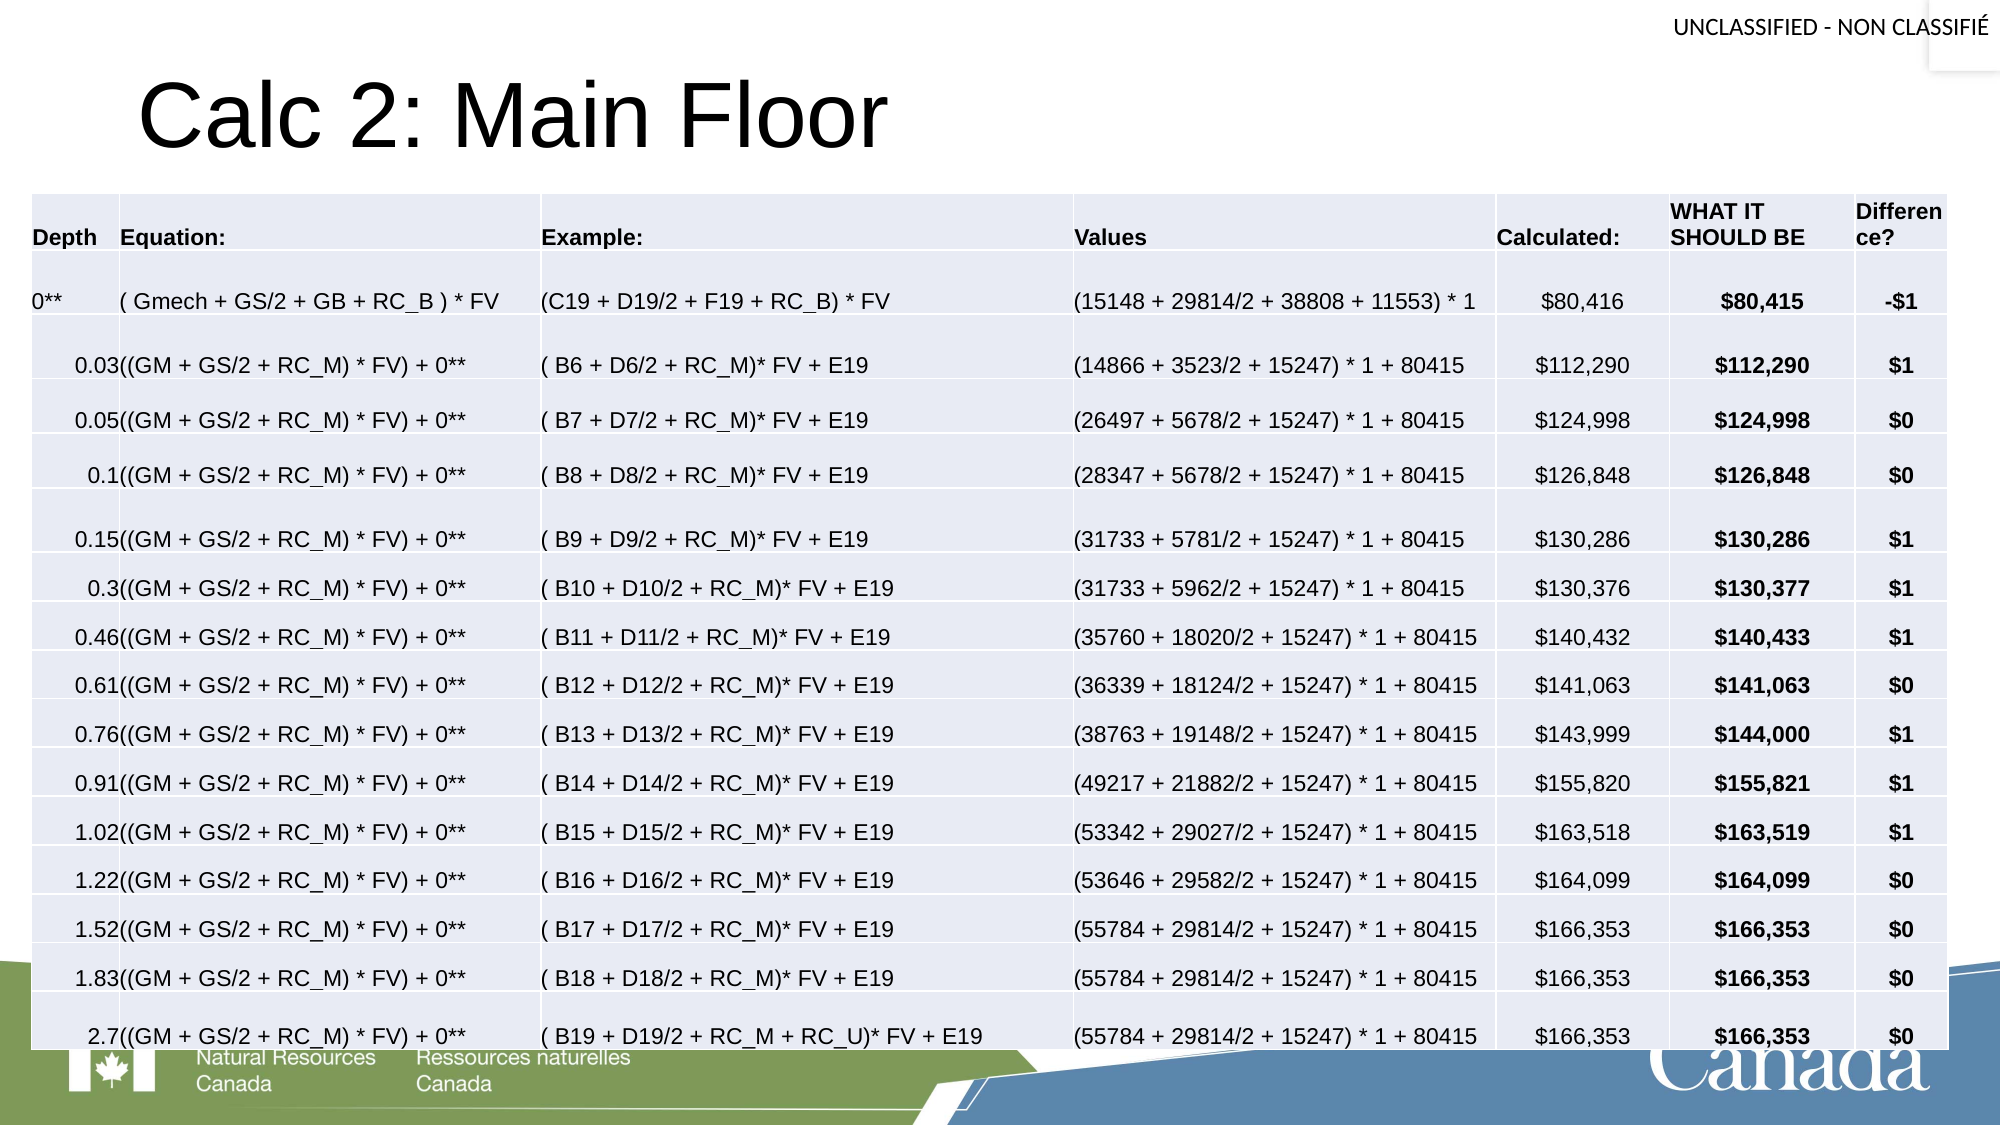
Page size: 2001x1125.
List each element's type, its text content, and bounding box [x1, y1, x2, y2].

table_cell 0.76 [32, 699, 119, 746]
table_cell $0 [1856, 434, 1947, 487]
table_cell ((GM + GS/2 + RC_M) * FV) + 0** [120, 651, 540, 698]
table_cell 1.83 [32, 943, 119, 990]
table_cell ( B19 + D19/2 + RC_M + RC_U)* FV + E19 [542, 992, 1073, 1049]
table_cell $155,820 [1497, 748, 1669, 795]
table_cell $112,290 [1670, 315, 1854, 378]
table_cell $166,353 [1497, 992, 1669, 1049]
table_cell $1 [1856, 699, 1947, 746]
table_cell 2.7 [32, 992, 119, 1049]
table_cell $1 [1856, 489, 1947, 551]
table_cell (31733 + 5962/2 + 15247) * 1 + 80415 [1074, 553, 1495, 600]
table_cell $143,999 [1497, 699, 1669, 746]
table_cell ( B13 + D13/2 + RC_M)* FV + E19 [542, 699, 1073, 746]
table_cell (28347 + 5678/2 + 15247) * 1 + 80415 [1074, 434, 1495, 487]
table_cell 0** [32, 251, 119, 313]
table_cell $130,377 [1670, 553, 1854, 600]
table_cell $0 [1856, 943, 1947, 990]
table_cell $0 [1856, 651, 1947, 698]
table_cell $0 [1856, 846, 1947, 893]
table_cell (49217 + 21882/2 + 15247) * 1 + 80415 [1074, 748, 1495, 795]
table_cell ( B14 + D14/2 + RC_M)* FV + E19 [542, 748, 1073, 795]
table_cell $0 [1856, 379, 1947, 432]
table_cell $0 [1856, 895, 1947, 942]
table_cell ((GM + GS/2 + RC_M) * FV) + 0** [120, 992, 540, 1049]
table_cell ( B6 + D6/2 + RC_M)* FV + E19 [542, 315, 1073, 378]
table_header Difference? [1856, 194, 1947, 249]
table_cell 1.02 [32, 797, 119, 844]
table_cell (C19 + D19/2 + F19 + RC_B) * FV [542, 251, 1073, 313]
table_cell ((GM + GS/2 + RC_M) * FV) + 0** [120, 379, 540, 432]
table_cell (14866 + 3523/2 + 15247) * 1 + 80415 [1074, 315, 1495, 378]
table_cell $124,998 [1670, 379, 1854, 432]
table_cell $141,063 [1670, 651, 1854, 698]
table_cell $140,433 [1670, 602, 1854, 649]
table_cell $164,099 [1670, 846, 1854, 893]
table_cell $163,518 [1497, 797, 1669, 844]
table_cell ((GM + GS/2 + RC_M) * FV) + 0** [120, 315, 540, 378]
table_cell $141,063 [1497, 651, 1669, 698]
table_cell ((GM + GS/2 + RC_M) * FV) + 0** [120, 553, 540, 600]
table_cell ((GM + GS/2 + RC_M) * FV) + 0** [120, 846, 540, 893]
table_cell $166,353 [1670, 992, 1854, 1049]
table_cell $130,286 [1497, 489, 1669, 551]
table_cell (31733 + 5781/2 + 15247) * 1 + 80415 [1074, 489, 1495, 551]
table_cell ((GM + GS/2 + RC_M) * FV) + 0** [120, 748, 540, 795]
table_cell 0.05 [32, 379, 119, 432]
table_cell $1 [1856, 602, 1947, 649]
title Calc 2: Main Floor [137, 59, 1863, 176]
table_cell (15148 + 29814/2 + 38808 + 11553) * 1 [1074, 251, 1495, 313]
table_cell 1.52 [32, 895, 119, 942]
table_cell 0.03 [32, 315, 119, 378]
table_cell $1 [1856, 315, 1947, 378]
table_header Depth [32, 194, 119, 249]
table_header Example: [542, 194, 1073, 249]
table_cell $0 [1856, 992, 1947, 1049]
table_cell 0.61 [32, 651, 119, 698]
table_cell ( B8 + D8/2 + RC_M)* FV + E19 [542, 434, 1073, 487]
table_cell ( B12 + D12/2 + RC_M)* FV + E19 [542, 651, 1073, 698]
table_cell (36339 + 18124/2 + 15247) * 1 + 80415 [1074, 651, 1495, 698]
table_cell (35760 + 18020/2 + 15247) * 1 + 80415 [1074, 602, 1495, 649]
table_cell $80,415 [1670, 251, 1854, 313]
table_cell (55784 + 29814/2 + 15247) * 1 + 80415 [1074, 943, 1495, 990]
table_cell ((GM + GS/2 + RC_M) * FV) + 0** [120, 797, 540, 844]
table_cell $163,519 [1670, 797, 1854, 844]
picture [0, 0, 2000, 1125]
table_header WHAT IT SHOULD BE [1670, 194, 1854, 249]
table_cell 0.1 [32, 434, 119, 487]
table_cell $1 [1856, 553, 1947, 600]
table_cell -$1 [1856, 251, 1947, 313]
table_cell $164,099 [1497, 846, 1669, 893]
table_cell ( B10 + D10/2 + RC_M)* FV + E19 [542, 553, 1073, 600]
table_cell $1 [1856, 797, 1947, 844]
table_cell (55784 + 29814/2 + 15247) * 1 + 80415 [1074, 992, 1495, 1049]
table_cell ((GM + GS/2 + RC_M) * FV) + 0** [120, 434, 540, 487]
table_cell $126,848 [1670, 434, 1854, 487]
table_cell ( B18 + D18/2 + RC_M)* FV + E19 [542, 943, 1073, 990]
table_cell $144,000 [1670, 699, 1854, 746]
table_cell $155,821 [1670, 748, 1854, 795]
table_cell ((GM + GS/2 + RC_M) * FV) + 0** [120, 895, 540, 942]
table_cell $1 [1856, 748, 1947, 795]
table_cell 1.22 [32, 846, 119, 893]
table_header Equation: [120, 194, 540, 249]
table_cell 0.46 [32, 602, 119, 649]
table_cell ( Gmech + GS/2 + GB + RC_B ) * FV [120, 251, 540, 313]
table_cell $80,416 [1497, 251, 1669, 313]
table_cell (53342 + 29027/2 + 15247) * 1 + 80415 [1074, 797, 1495, 844]
table_cell $130,286 [1670, 489, 1854, 551]
table_cell ( B11 + D11/2 + RC_M)* FV + E19 [542, 602, 1073, 649]
table_cell $166,353 [1670, 943, 1854, 990]
table_cell $166,353 [1497, 943, 1669, 990]
table_cell ( B17 + D17/2 + RC_M)* FV + E19 [542, 895, 1073, 942]
table_cell (26497 + 5678/2 + 15247) * 1 + 80415 [1074, 379, 1495, 432]
table_cell 0.15 [32, 489, 119, 551]
table_cell ((GM + GS/2 + RC_M) * FV) + 0** [120, 699, 540, 746]
table_cell $112,290 [1497, 315, 1669, 378]
table_cell ( B9 + D9/2 + RC_M)* FV + E19 [542, 489, 1073, 551]
table_cell ((GM + GS/2 + RC_M) * FV) + 0** [120, 602, 540, 649]
table_cell $126,848 [1497, 434, 1669, 487]
table_cell ((GM + GS/2 + RC_M) * FV) + 0** [120, 943, 540, 990]
table_cell ( B7 + D7/2 + RC_M)* FV + E19 [542, 379, 1073, 432]
table_cell ( B16 + D16/2 + RC_M)* FV + E19 [542, 846, 1073, 893]
table_cell 0.3 [32, 553, 119, 600]
table_cell $130,376 [1497, 553, 1669, 600]
table_cell $124,998 [1497, 379, 1669, 432]
table_cell $166,353 [1497, 895, 1669, 942]
table_cell $140,432 [1497, 602, 1669, 649]
table_cell ( B15 + D15/2 + RC_M)* FV + E19 [542, 797, 1073, 844]
table_cell (38763 + 19148/2 + 15247) * 1 + 80415 [1074, 699, 1495, 746]
table_cell $166,353 [1670, 895, 1854, 942]
table_cell ((GM + GS/2 + RC_M) * FV) + 0** [120, 489, 540, 551]
table_cell (55784 + 29814/2 + 15247) * 1 + 80415 [1074, 895, 1495, 942]
table_cell (53646 + 29582/2 + 15247) * 1 + 80415 [1074, 846, 1495, 893]
table_cell 0.91 [32, 748, 119, 795]
table_header Values [1074, 194, 1495, 249]
table_header Calculated: [1497, 194, 1669, 249]
